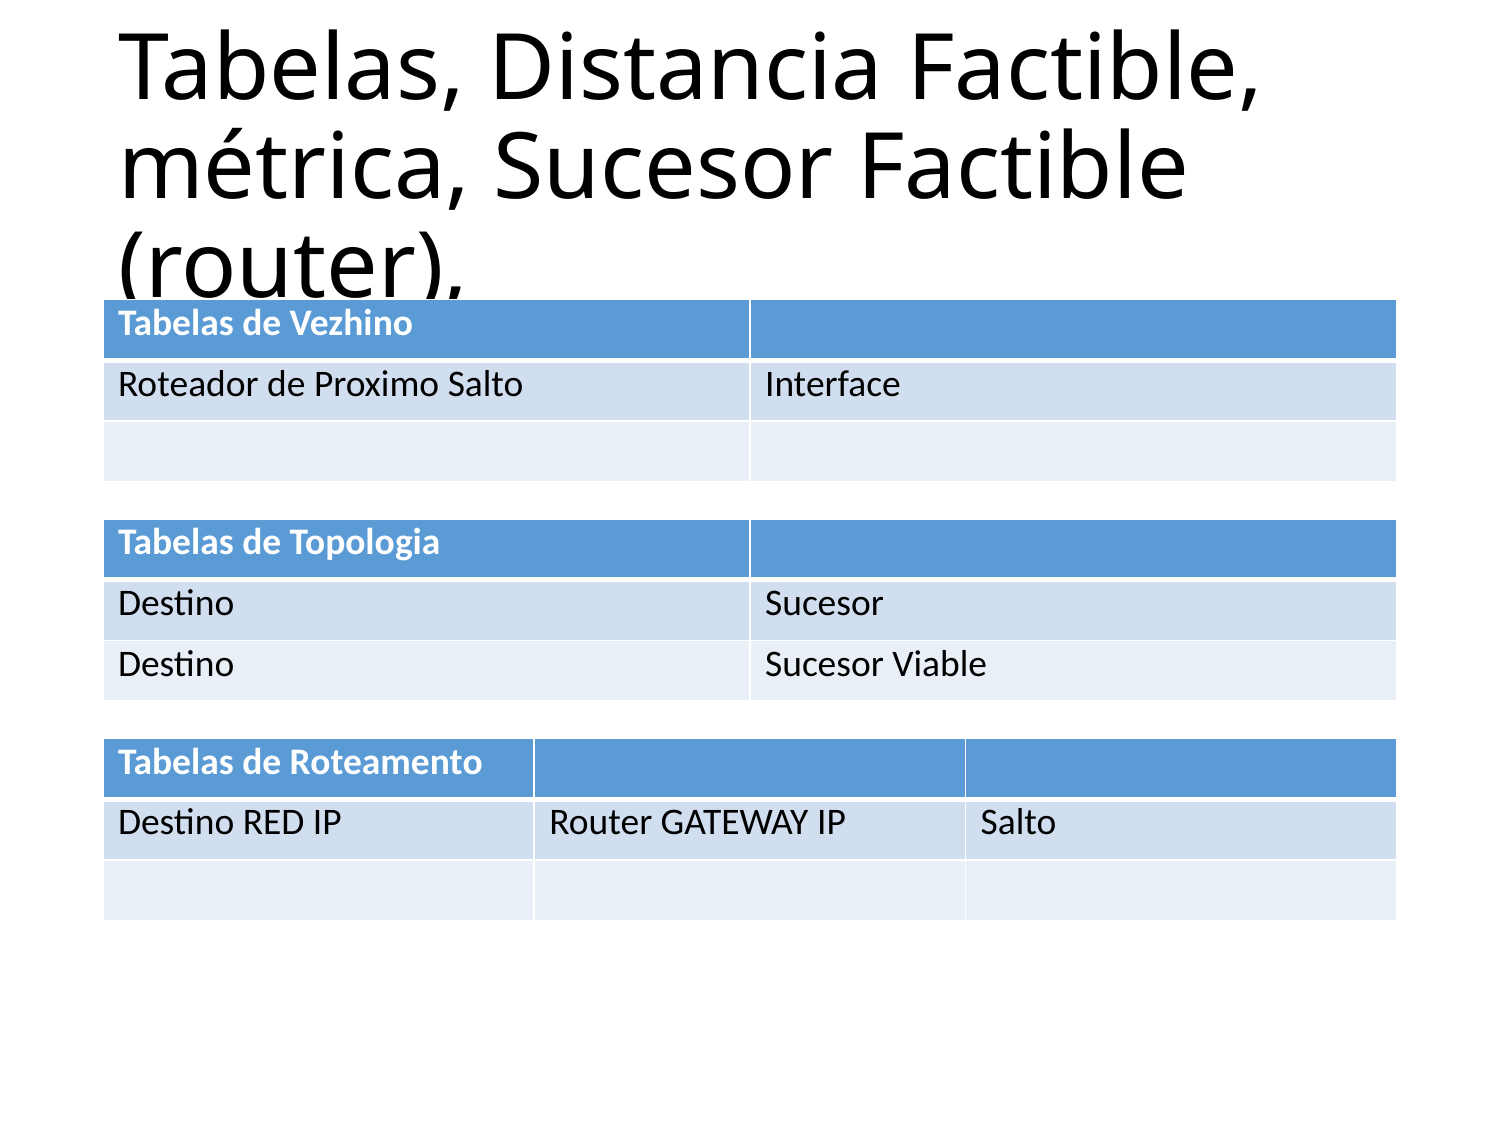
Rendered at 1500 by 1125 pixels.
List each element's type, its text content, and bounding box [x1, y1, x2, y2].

table_header Tabelas de Topologia [104, 520, 749, 577]
table_cell Destino [104, 582, 749, 640]
title Tabelas, Distancia Factible, métrica, Sucesor Factible (router), [103, 59, 1397, 278]
table_cell Router GATEWAY IP [535, 802, 965, 859]
table_cell Roteador de Proximo Salto [104, 363, 749, 420]
table_header [751, 300, 1396, 358]
table_cell Interface [751, 363, 1396, 420]
table_header [966, 739, 1396, 797]
table_cell [104, 422, 749, 481]
table_cell [751, 422, 1396, 481]
table_cell [104, 861, 533, 920]
table_cell [966, 861, 1396, 920]
table_cell Salto [966, 802, 1396, 859]
table_cell Destino [104, 641, 749, 700]
table_header [751, 520, 1396, 577]
table_header [535, 739, 965, 797]
table_cell Sucesor [751, 582, 1396, 640]
table_header Tabelas de Vezhino [104, 300, 749, 358]
table_header Tabelas de Roteamento [104, 739, 533, 797]
table_cell [535, 861, 965, 920]
table_cell Sucesor Viable [751, 641, 1396, 700]
table_cell Destino RED IP [104, 802, 533, 859]
